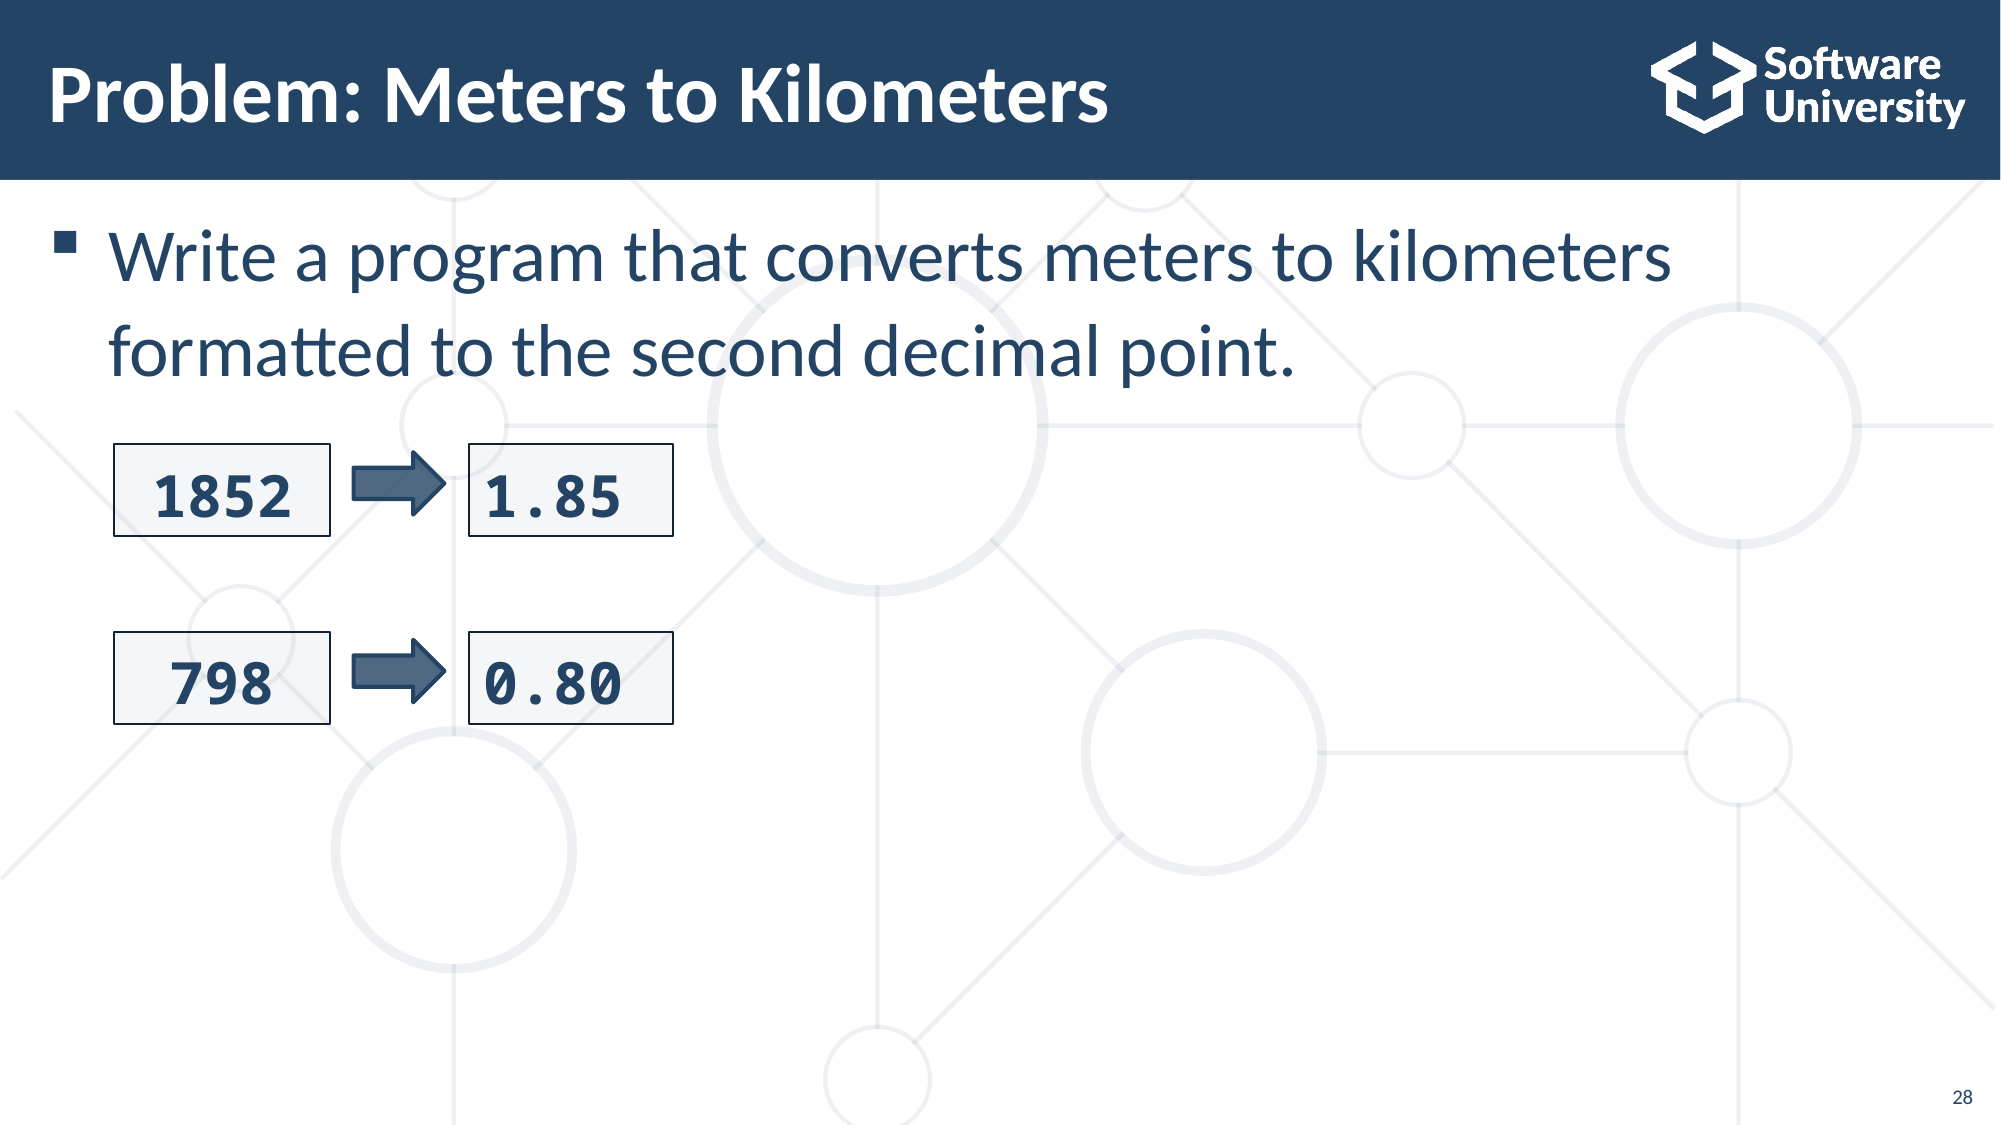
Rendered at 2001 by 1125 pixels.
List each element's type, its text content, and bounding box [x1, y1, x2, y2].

text_box [351, 450, 447, 517]
text_box [351, 637, 447, 705]
text_box 0.80 [469, 632, 673, 724]
text_box 1.85 [469, 444, 673, 537]
picture [1651, 41, 1966, 134]
list Write a program that converts meters to kilometers formatted to the second decimal point. [31, 196, 1970, 1104]
slide_number 28 [1927, 1067, 1989, 1117]
text_box 1852 [114, 444, 330, 537]
title Problem: Meters to Kilometers [31, 16, 1625, 162]
text_box 798 [114, 632, 330, 724]
